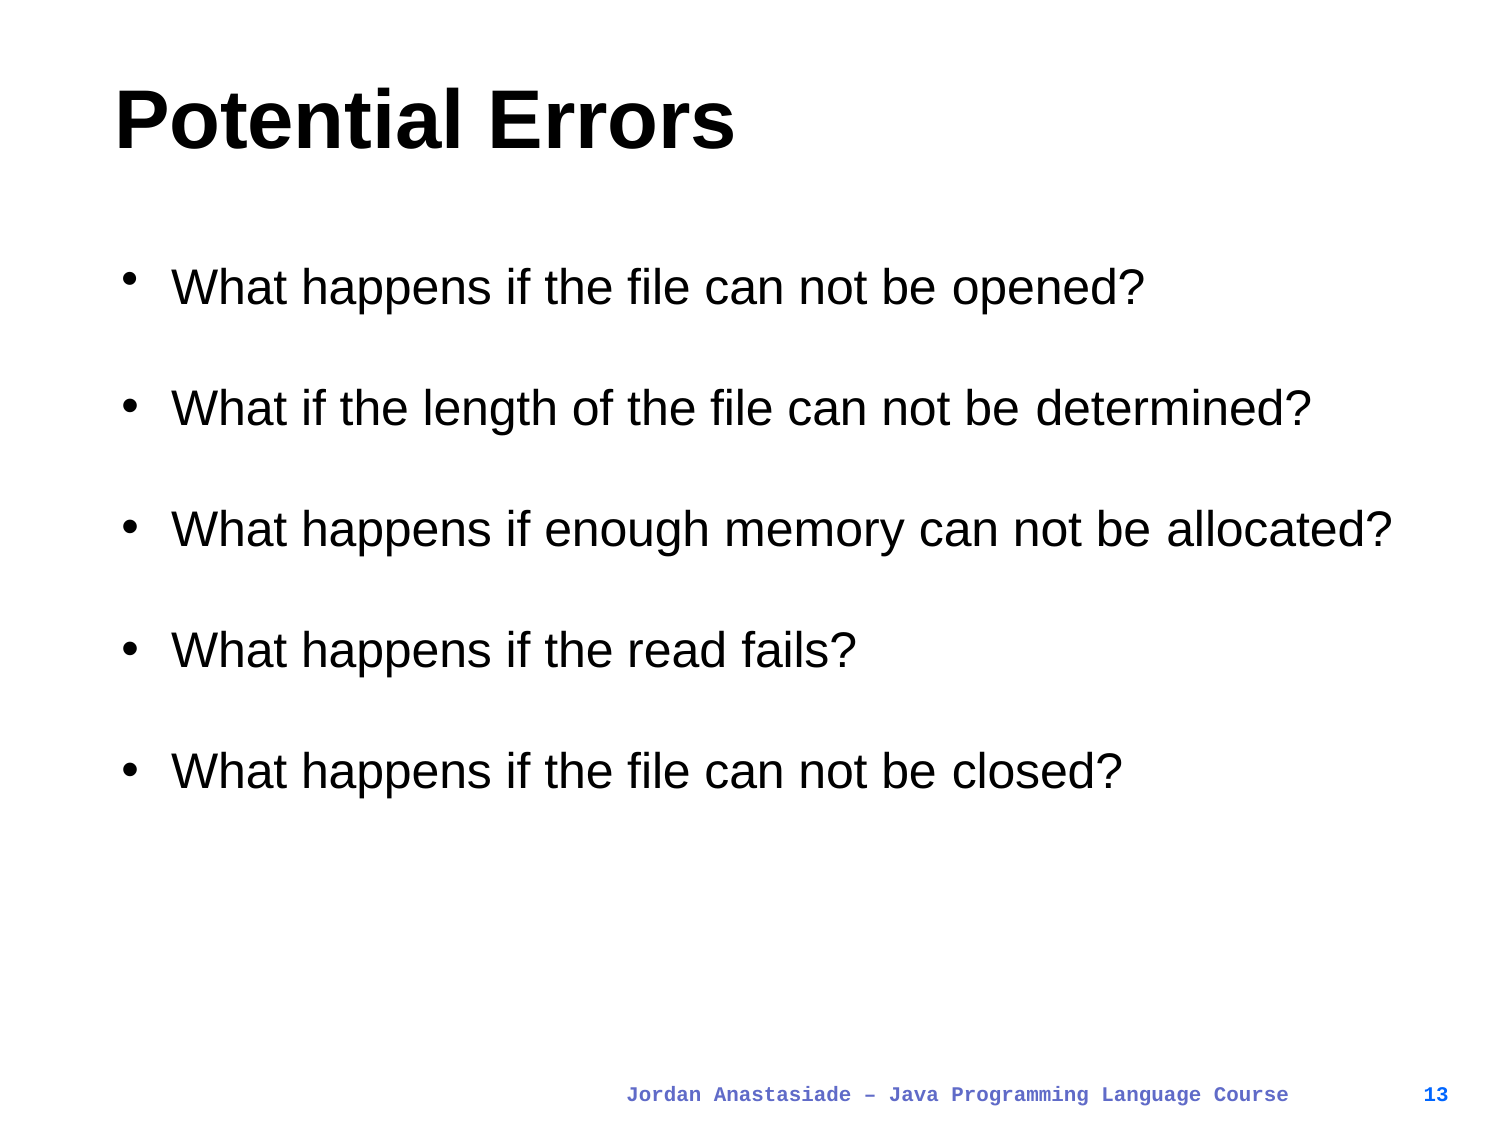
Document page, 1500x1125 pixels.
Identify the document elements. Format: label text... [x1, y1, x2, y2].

text_box What happens if the file can not be opened? What if the length of the file can not be determined? What happens if enough memory can not be allocated? What happens if the read fails? What happens if the file can not be closed? [119, 254, 1399, 799]
title Potential Errors [49, 65, 1451, 254]
slide_number 13 [1419, 1083, 1453, 1125]
footer Jordan Anastasiade – Java Programming Language Course [624, 1083, 1292, 1125]
